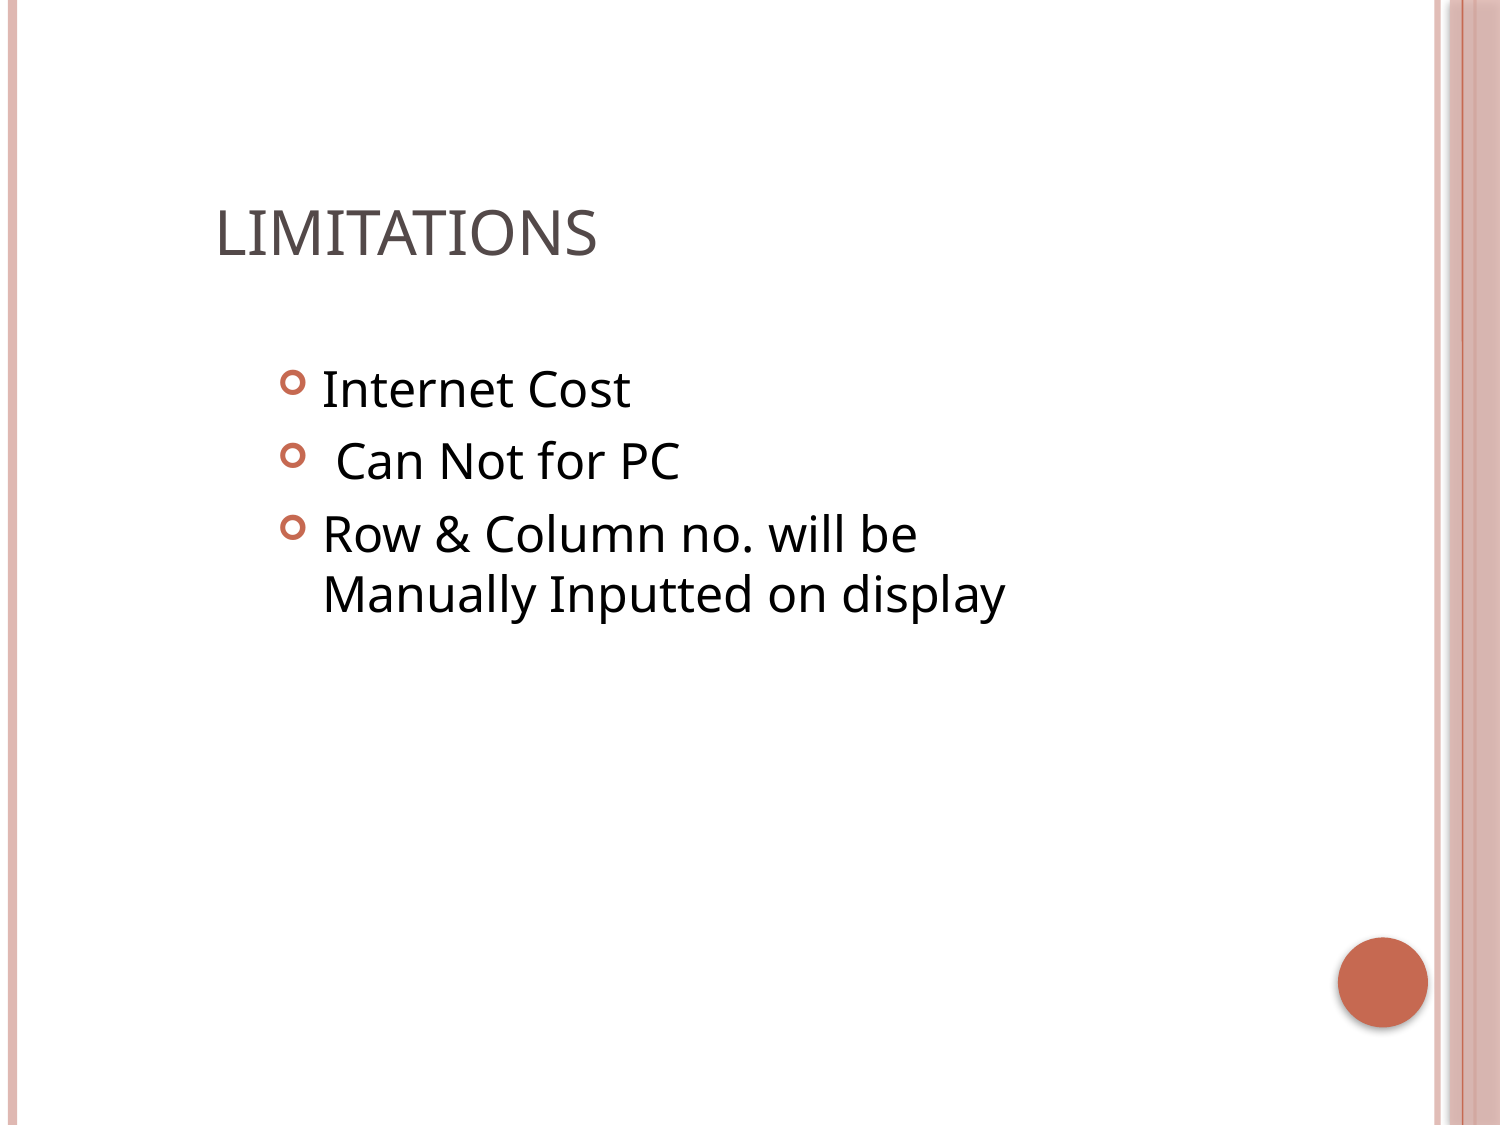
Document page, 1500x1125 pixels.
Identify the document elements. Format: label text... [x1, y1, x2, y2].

list Internet Cost Can Not for PC Row & Column no. will be Manually Inputted on display [262, 350, 1088, 663]
title Limitations [200, 87, 1175, 275]
